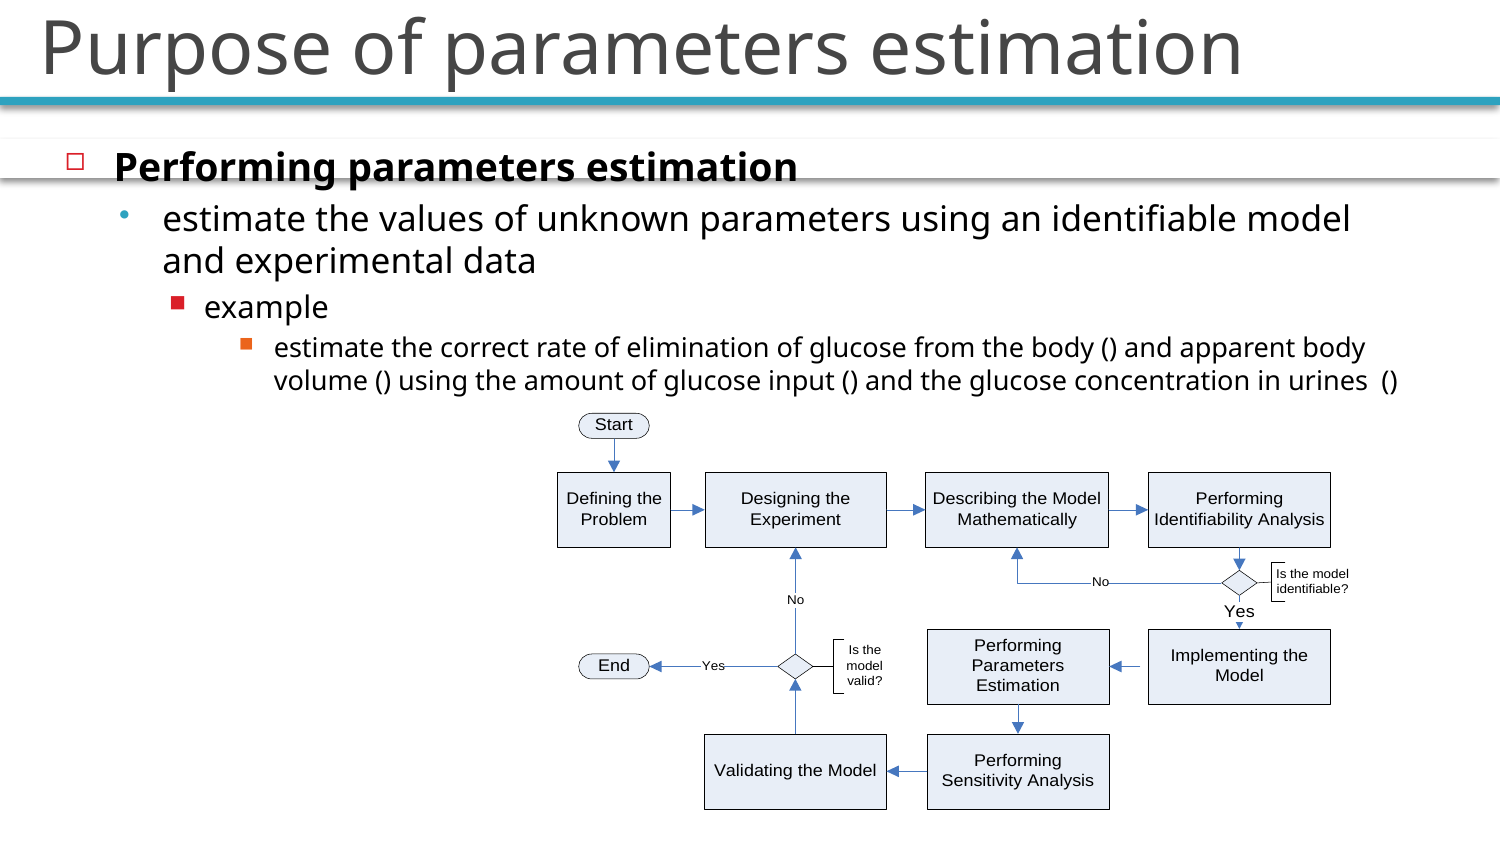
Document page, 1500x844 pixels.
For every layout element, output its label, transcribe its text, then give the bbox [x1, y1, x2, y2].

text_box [549, 397, 1363, 815]
title Purpose of parameters estimation [24, 19, 1463, 97]
